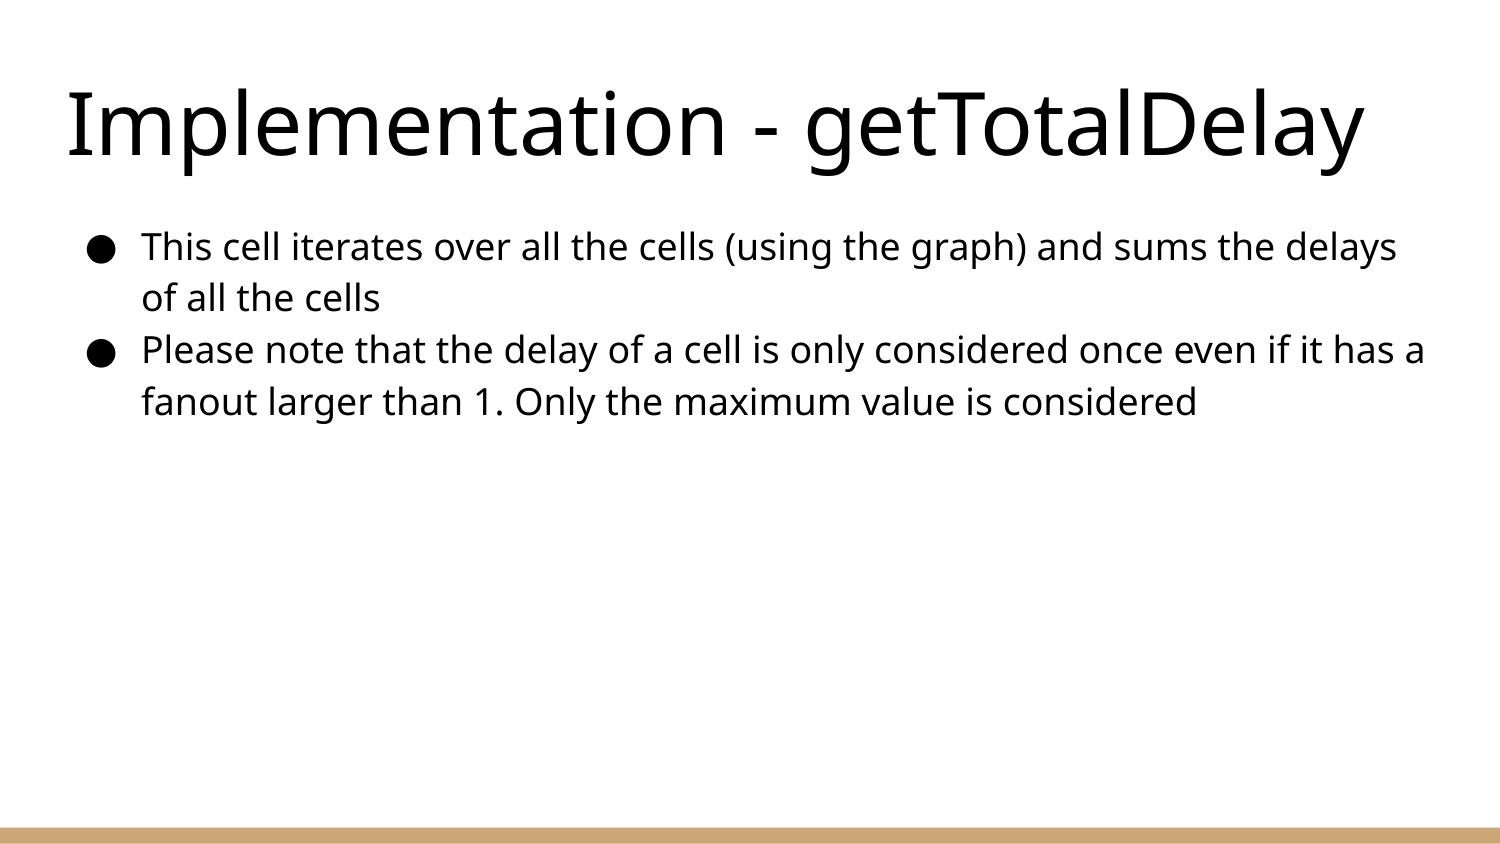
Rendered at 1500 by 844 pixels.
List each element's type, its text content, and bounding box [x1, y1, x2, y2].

title Implementation - getTotalDelay [51, 51, 1449, 189]
list This cell iterates over all the cells (using the graph) and sums the delays of all the cells Please note that the delay of a cell is only considered once even if it has a fanout larger than 1. Only the maximum value is considered [51, 200, 1449, 752]
